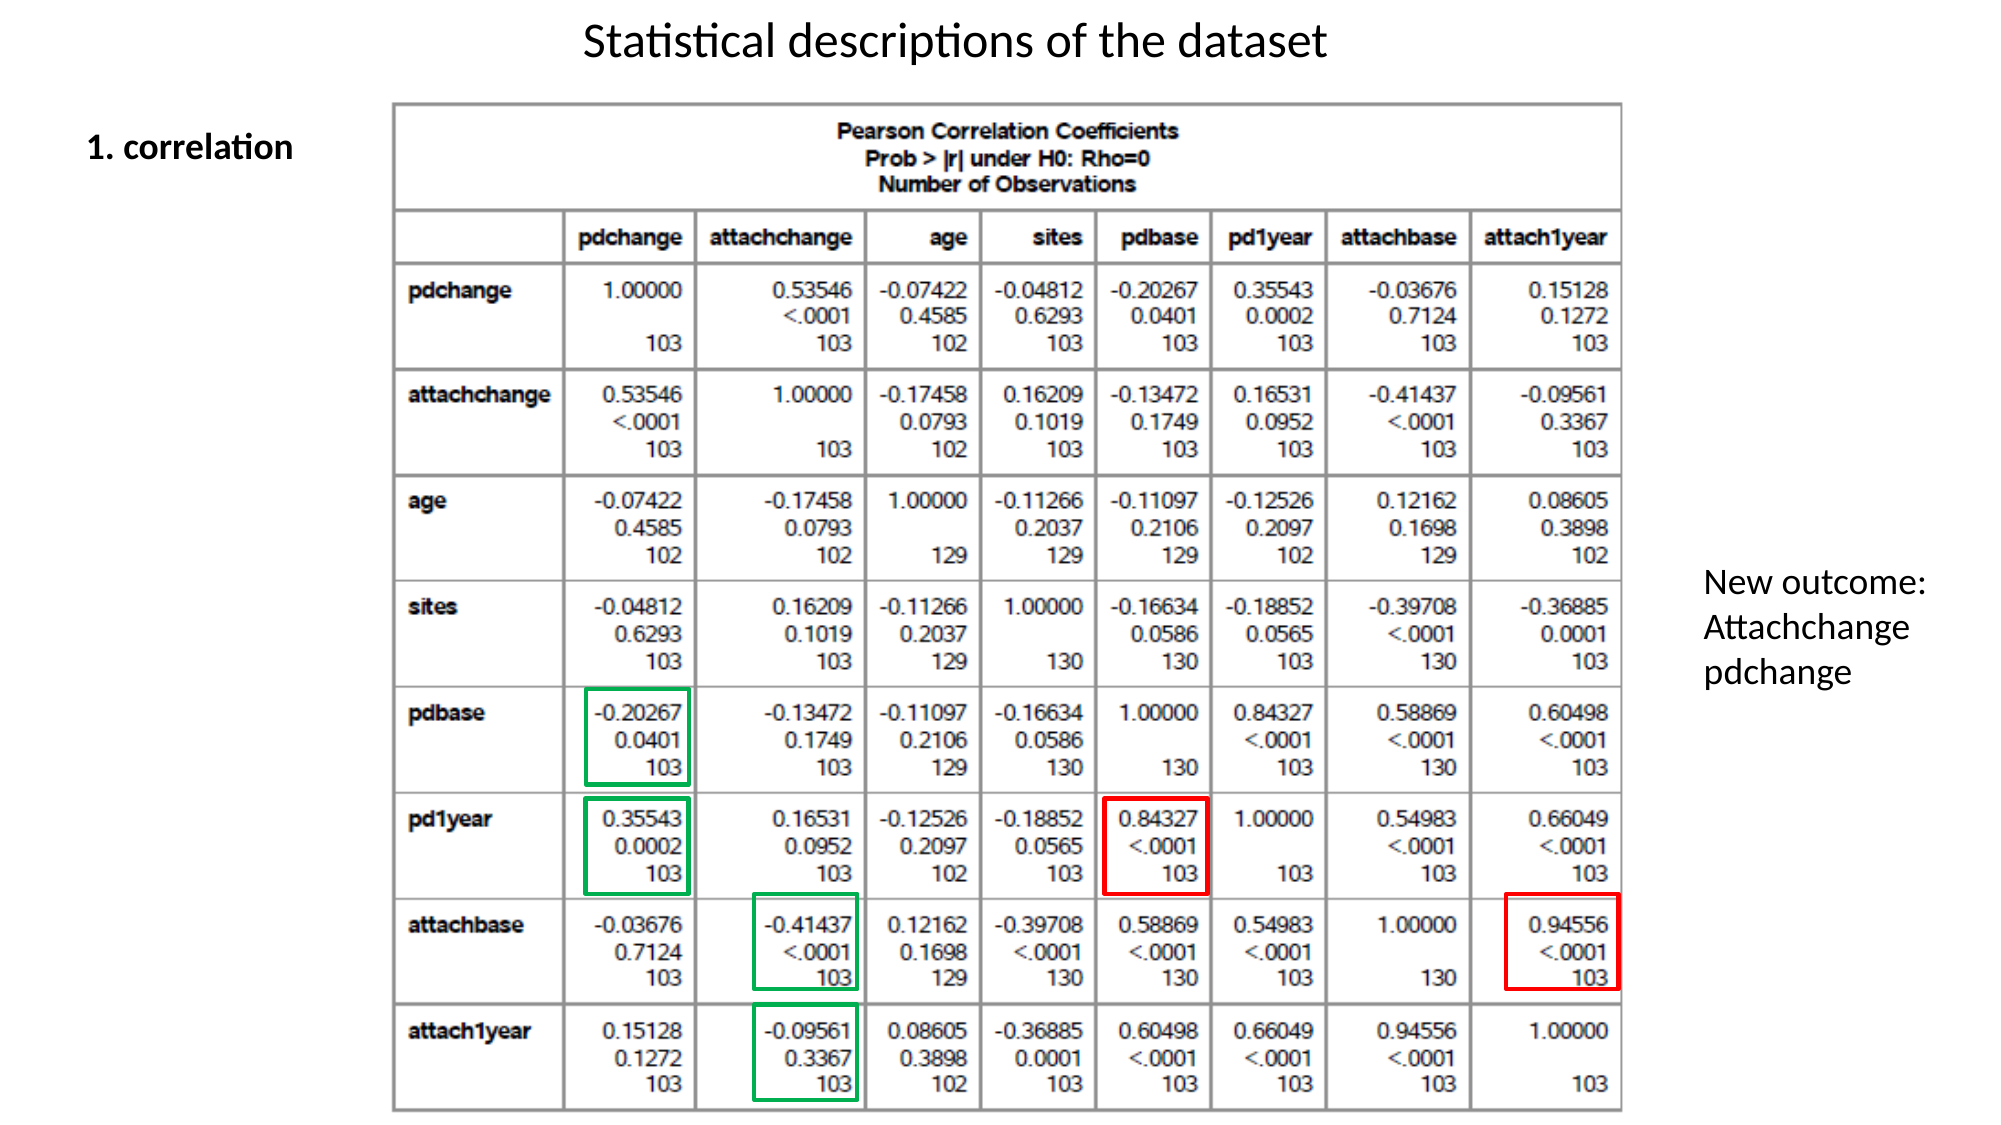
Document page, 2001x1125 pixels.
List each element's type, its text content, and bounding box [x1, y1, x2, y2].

text_box Statistical descriptions of the dataset [568, 0, 1485, 75]
text_box 1. correlation [71, 115, 355, 175]
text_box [375, 90, 1628, 1125]
text_box New outcome: Attachchange pdchange [1689, 549, 1971, 700]
